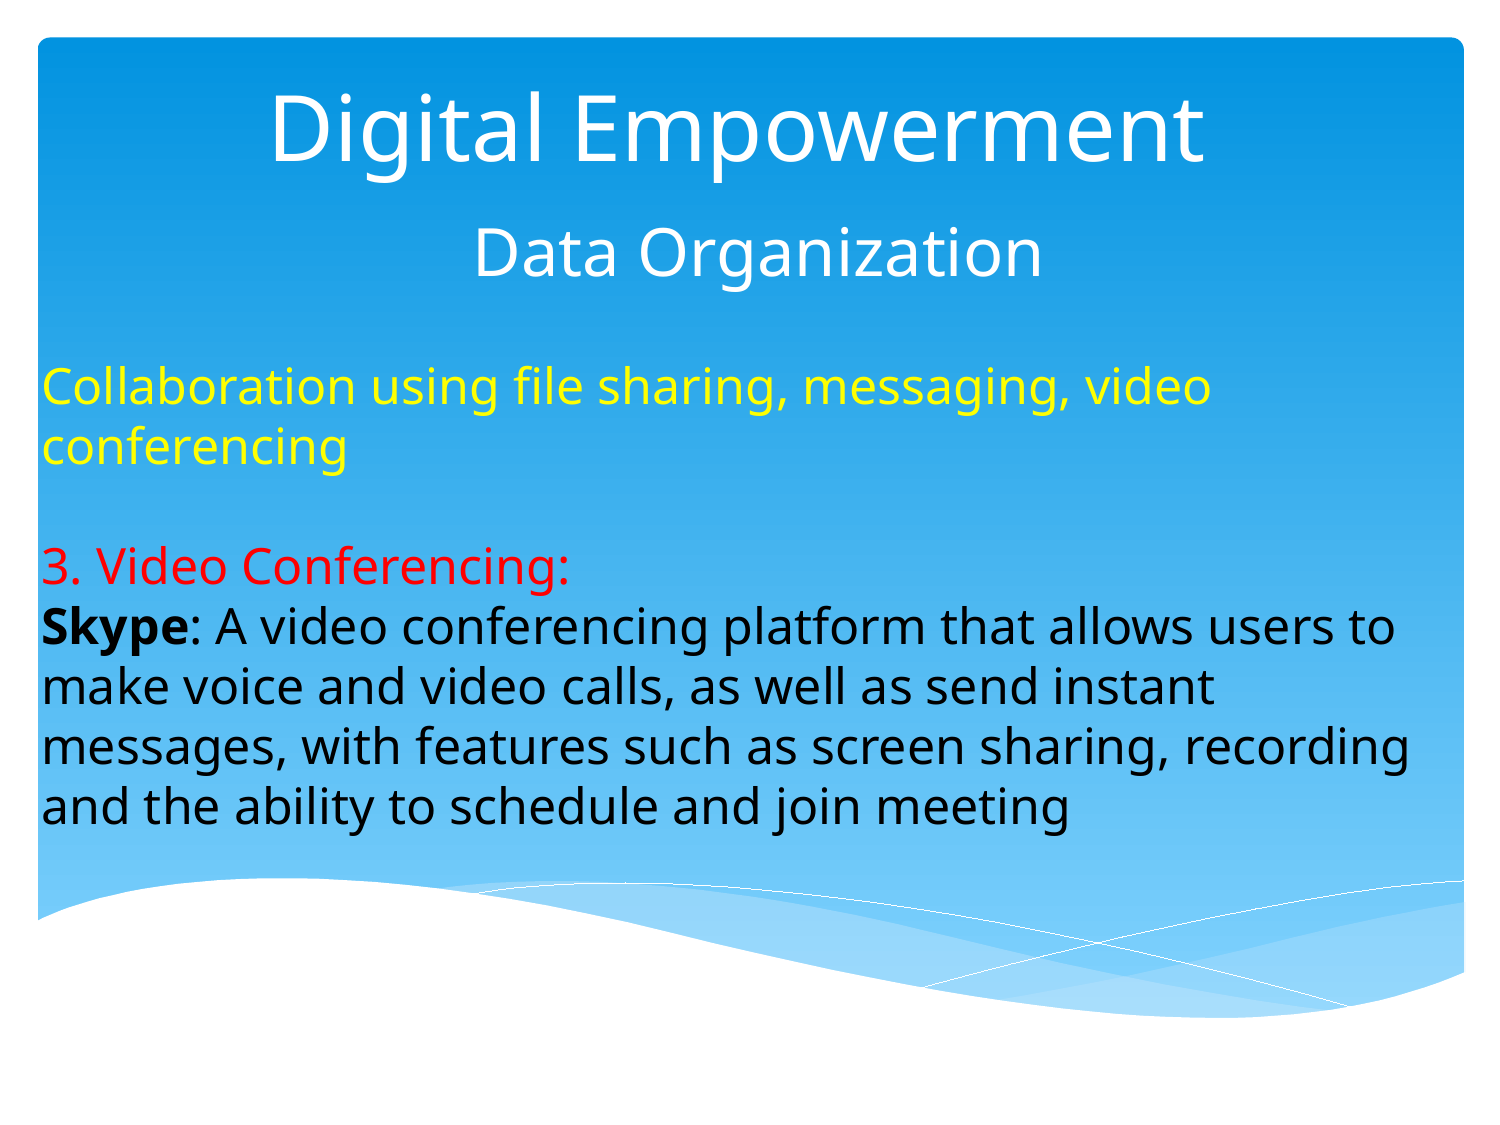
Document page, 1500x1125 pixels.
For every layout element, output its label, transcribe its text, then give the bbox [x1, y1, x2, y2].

subtitle Data Organization [225, 200, 1275, 287]
text_box Collaboration using file sharing, messaging, video conferencing 3. Video Conferencing: Skype: A video conferencing platform that allows users to make voice and video calls, as well as send instant messages, with features such as screen sharing, recording and the ability to schedule and join meeting [26, 287, 1452, 843]
title Digital Empowerment [99, 50, 1375, 188]
